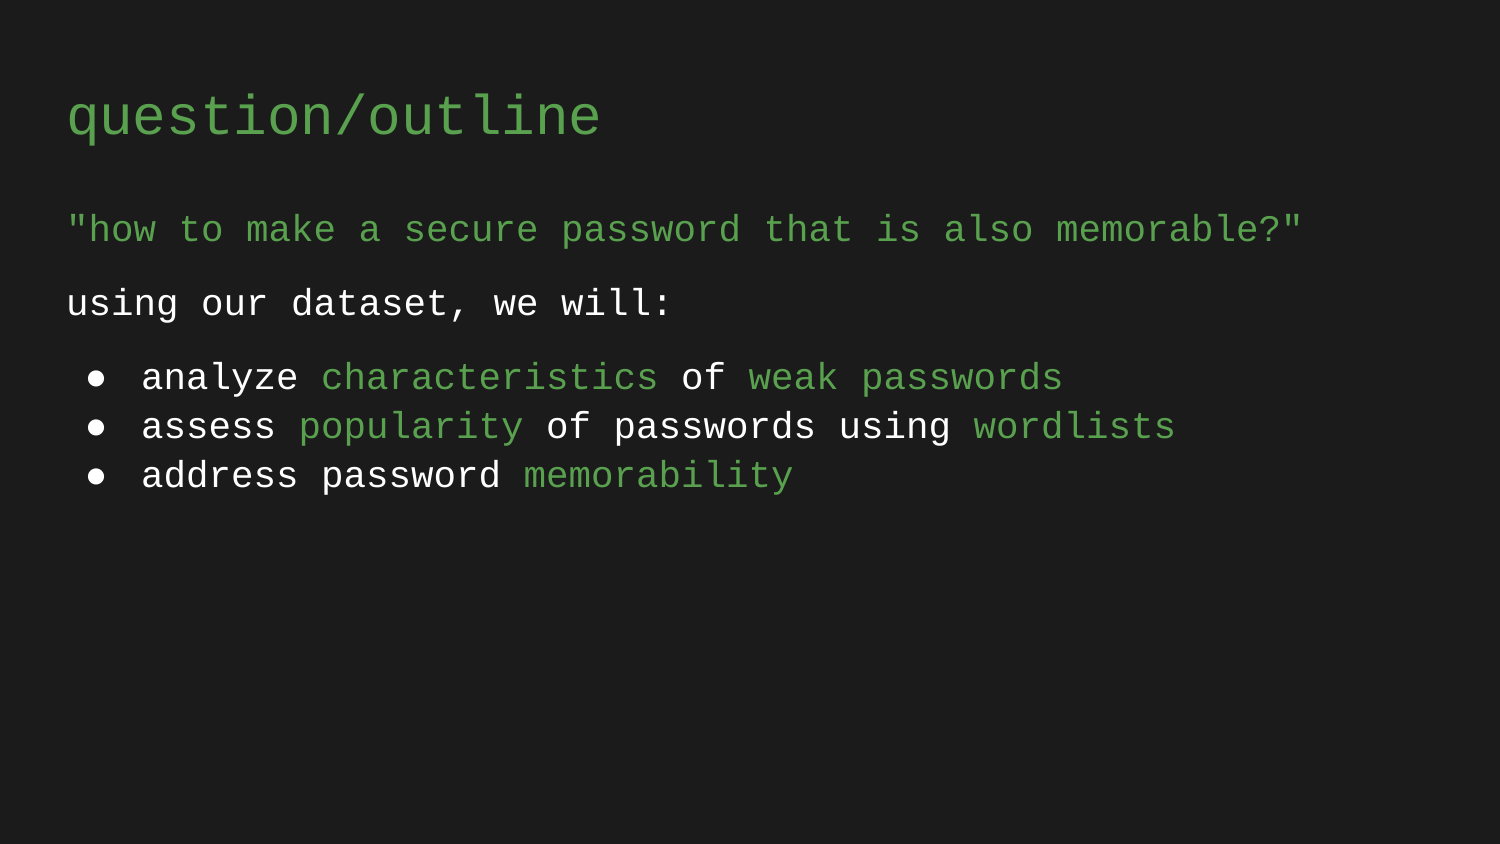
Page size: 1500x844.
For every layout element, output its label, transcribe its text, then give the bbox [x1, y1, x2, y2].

title question/outline [51, 72, 1449, 167]
list "how to make a secure password that is also memorable?" using our dataset, we will: analyze characteristics of weak passwords assess popularity of passwords using wordlists address password memorability [51, 189, 1449, 750]
